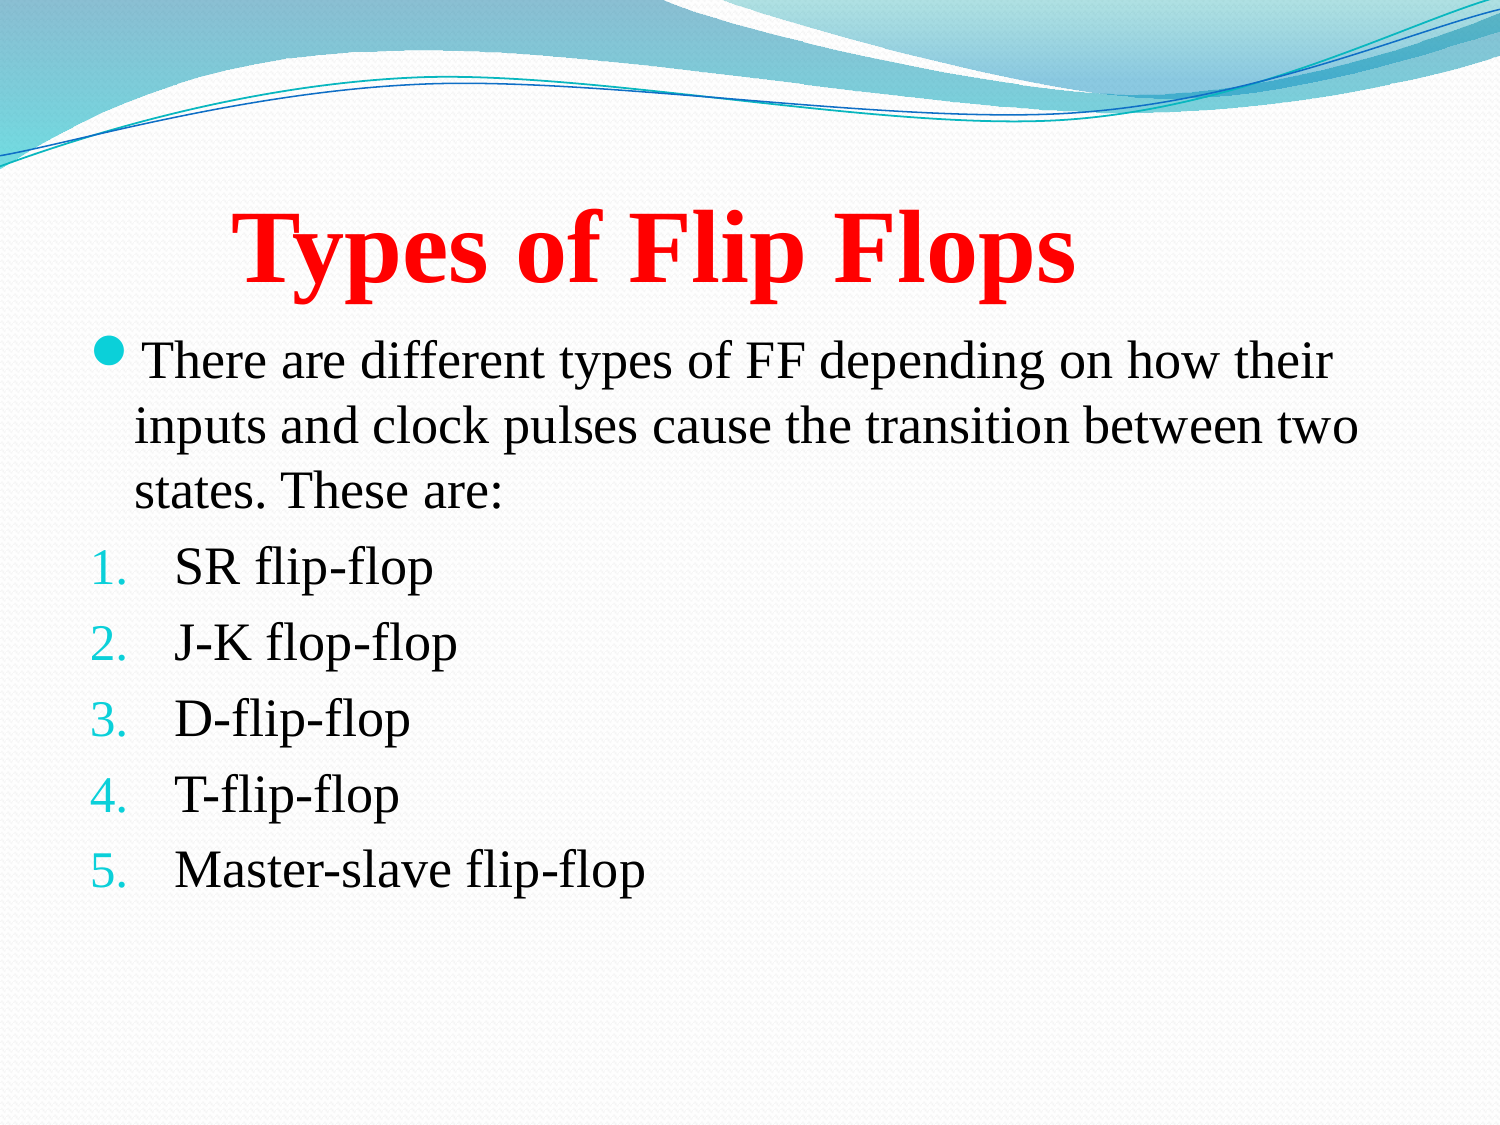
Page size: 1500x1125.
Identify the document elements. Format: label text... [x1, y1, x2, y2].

title Types of Flip Flops [75, 115, 1425, 303]
list There are different types of FF depending on how their inputs and clock pulses cause the transition between two states. These are: SR flip-flop J-K flop-flop D-flip-flop T-flip-flop Master-slave flip-flop [75, 317, 1425, 1038]
